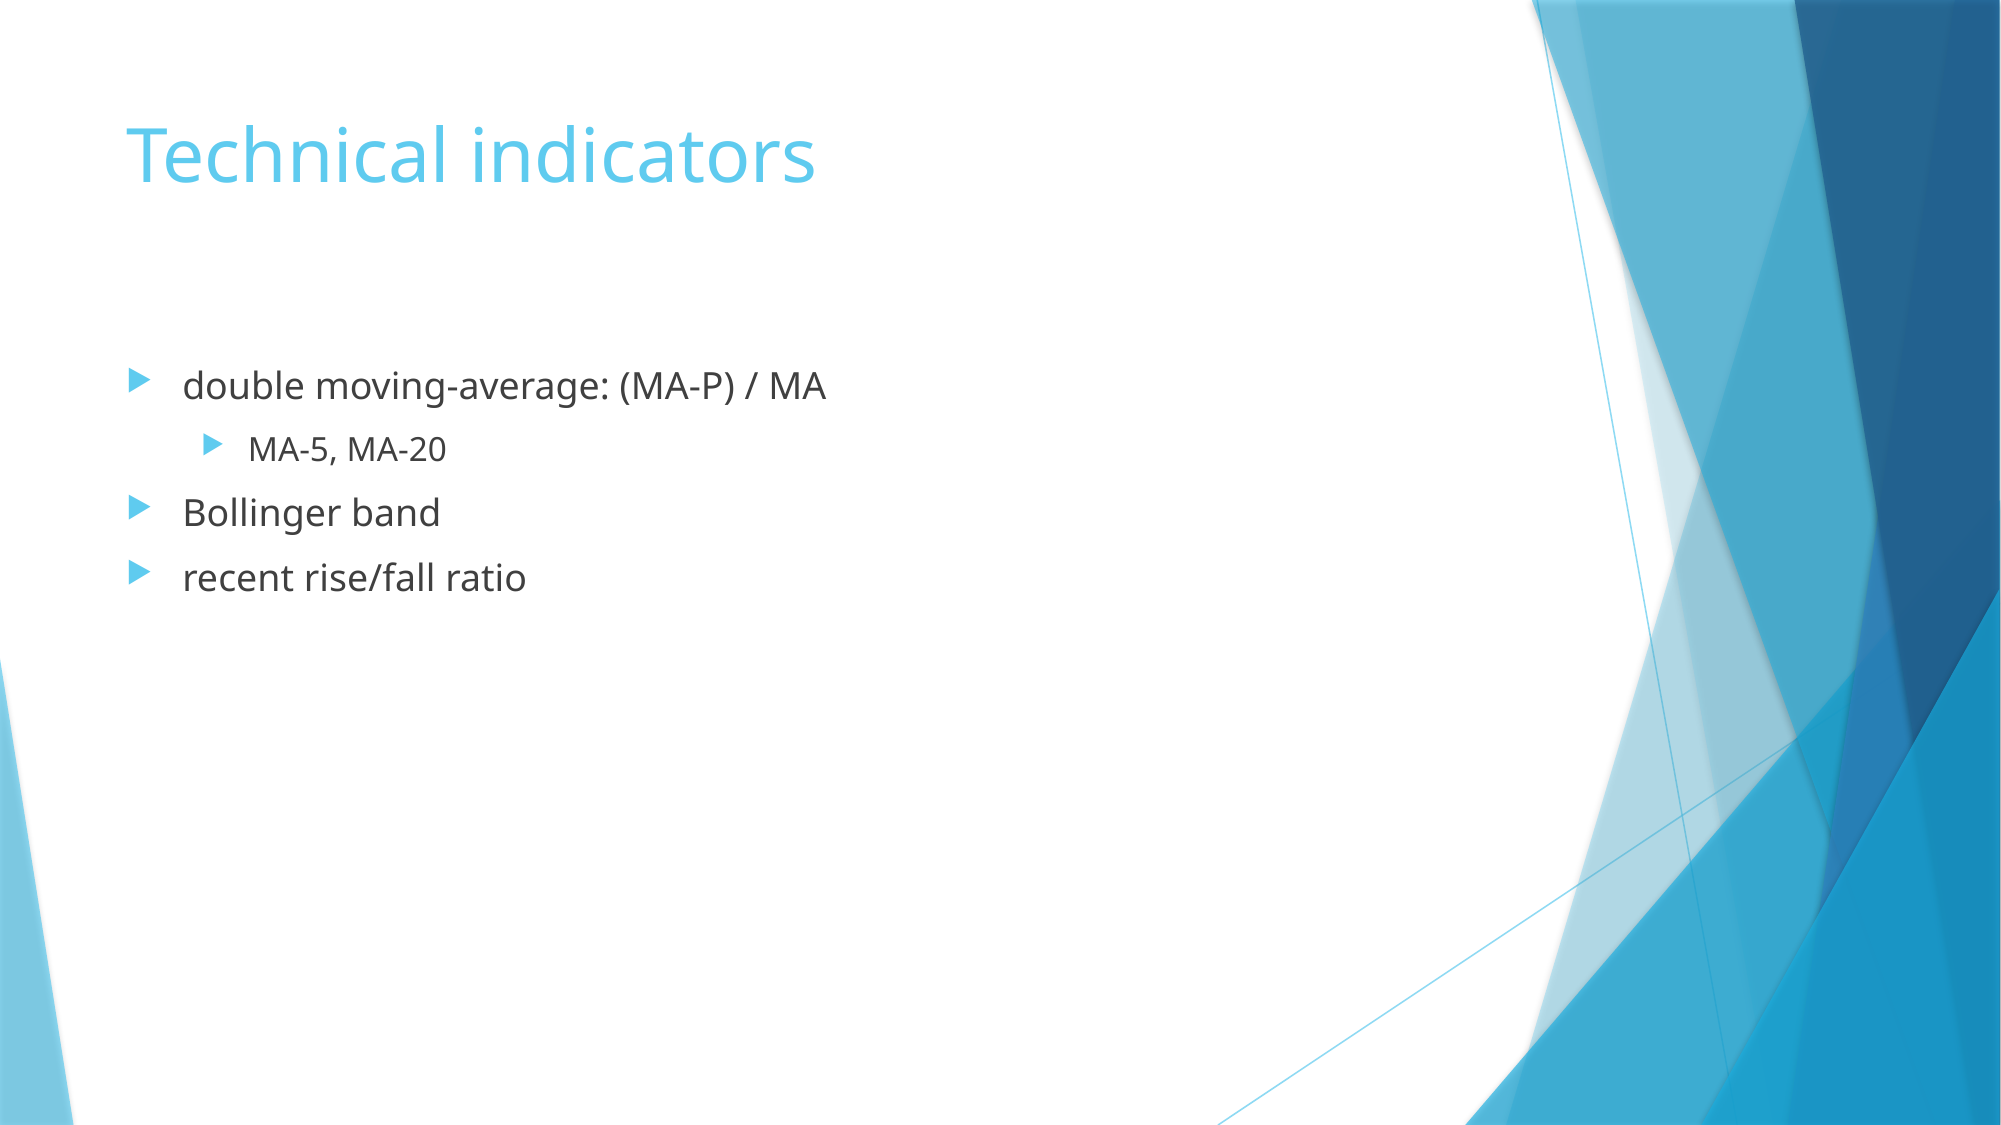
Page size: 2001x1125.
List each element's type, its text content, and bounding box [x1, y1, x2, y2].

title Technical indicators [111, 99, 1522, 317]
list double moving-average: (MA-P) / MA MA-5, MA-20 Bollinger band recent rise/fall ratio [111, 354, 1522, 992]
